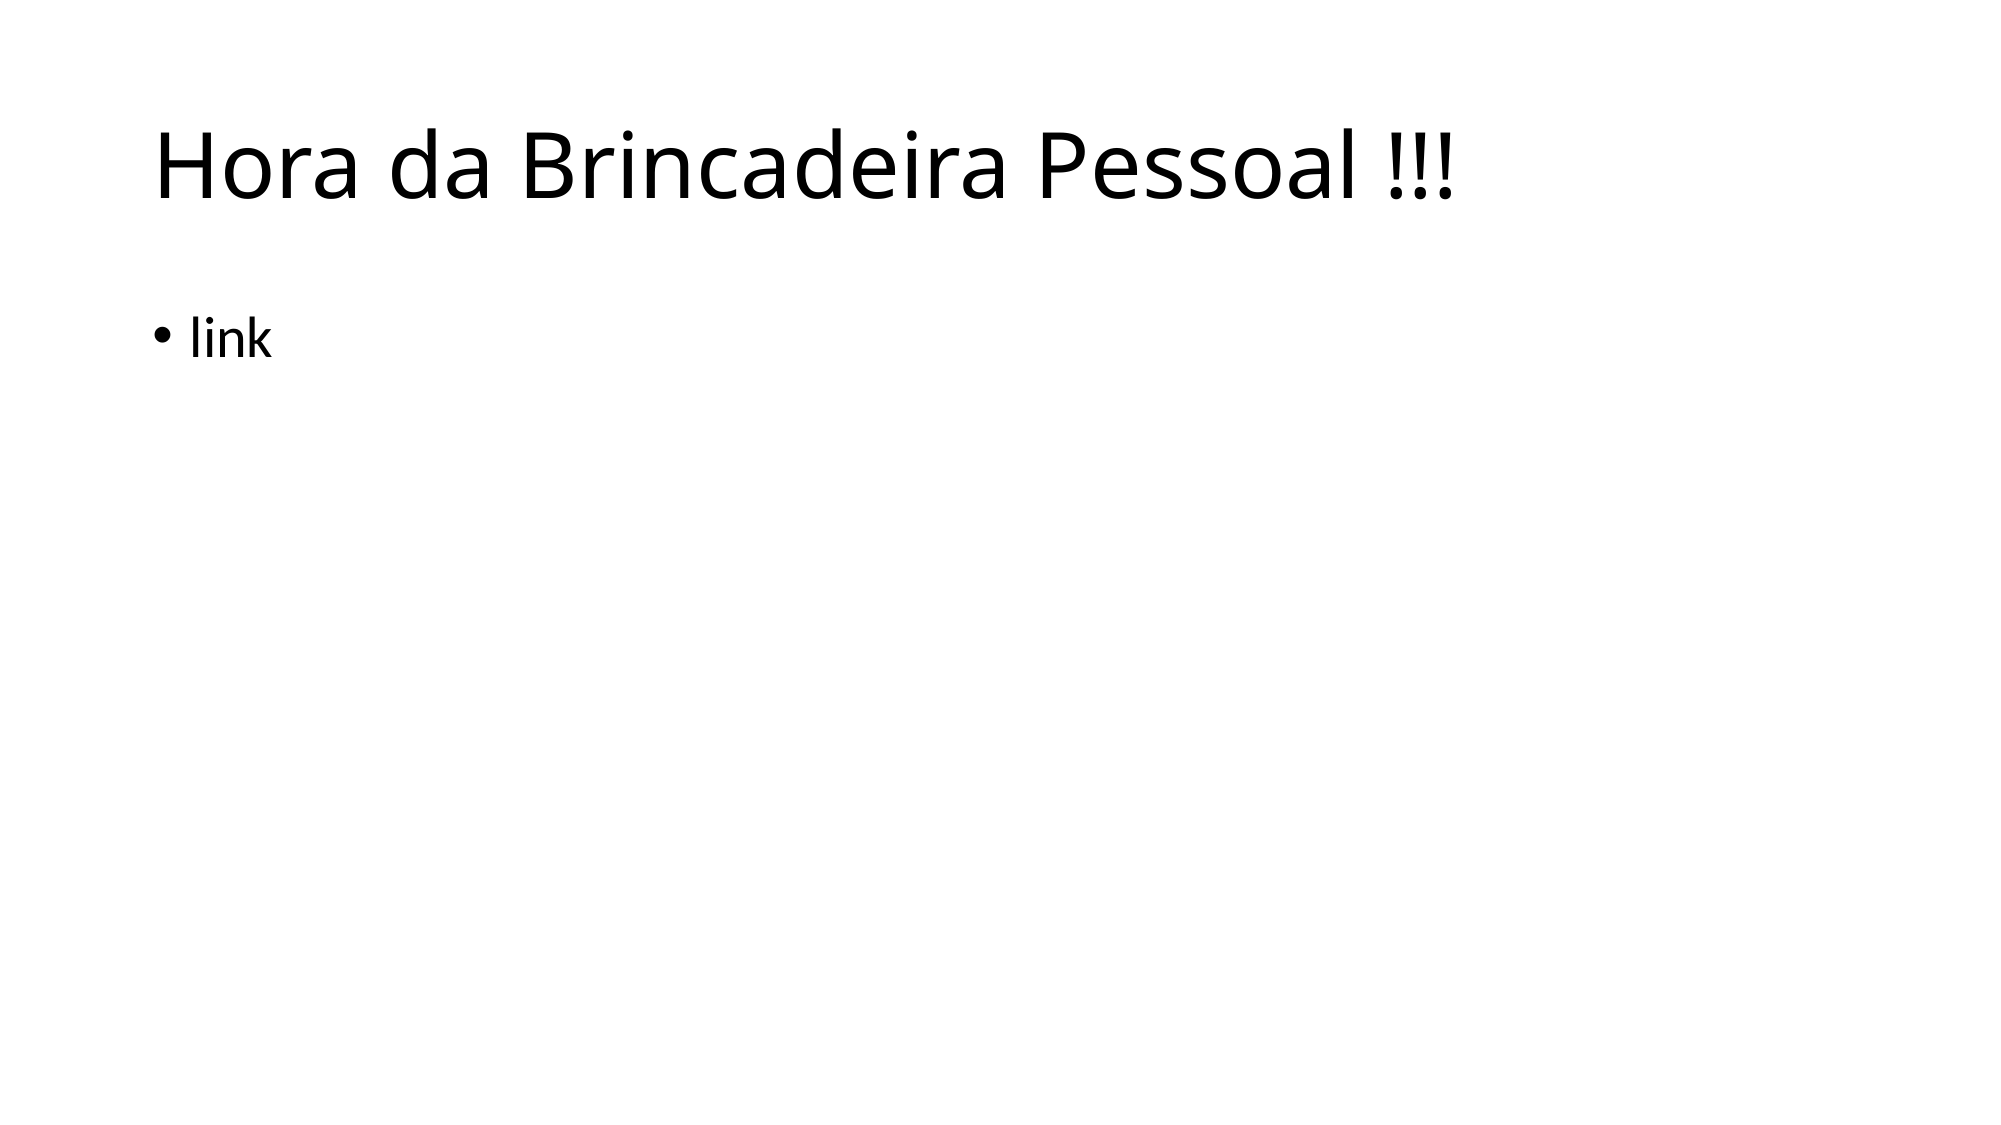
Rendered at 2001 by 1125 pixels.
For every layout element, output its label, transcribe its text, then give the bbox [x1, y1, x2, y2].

list link [137, 299, 1863, 1014]
title Hora da Brincadeira Pessoal !!! [137, 59, 1863, 278]
